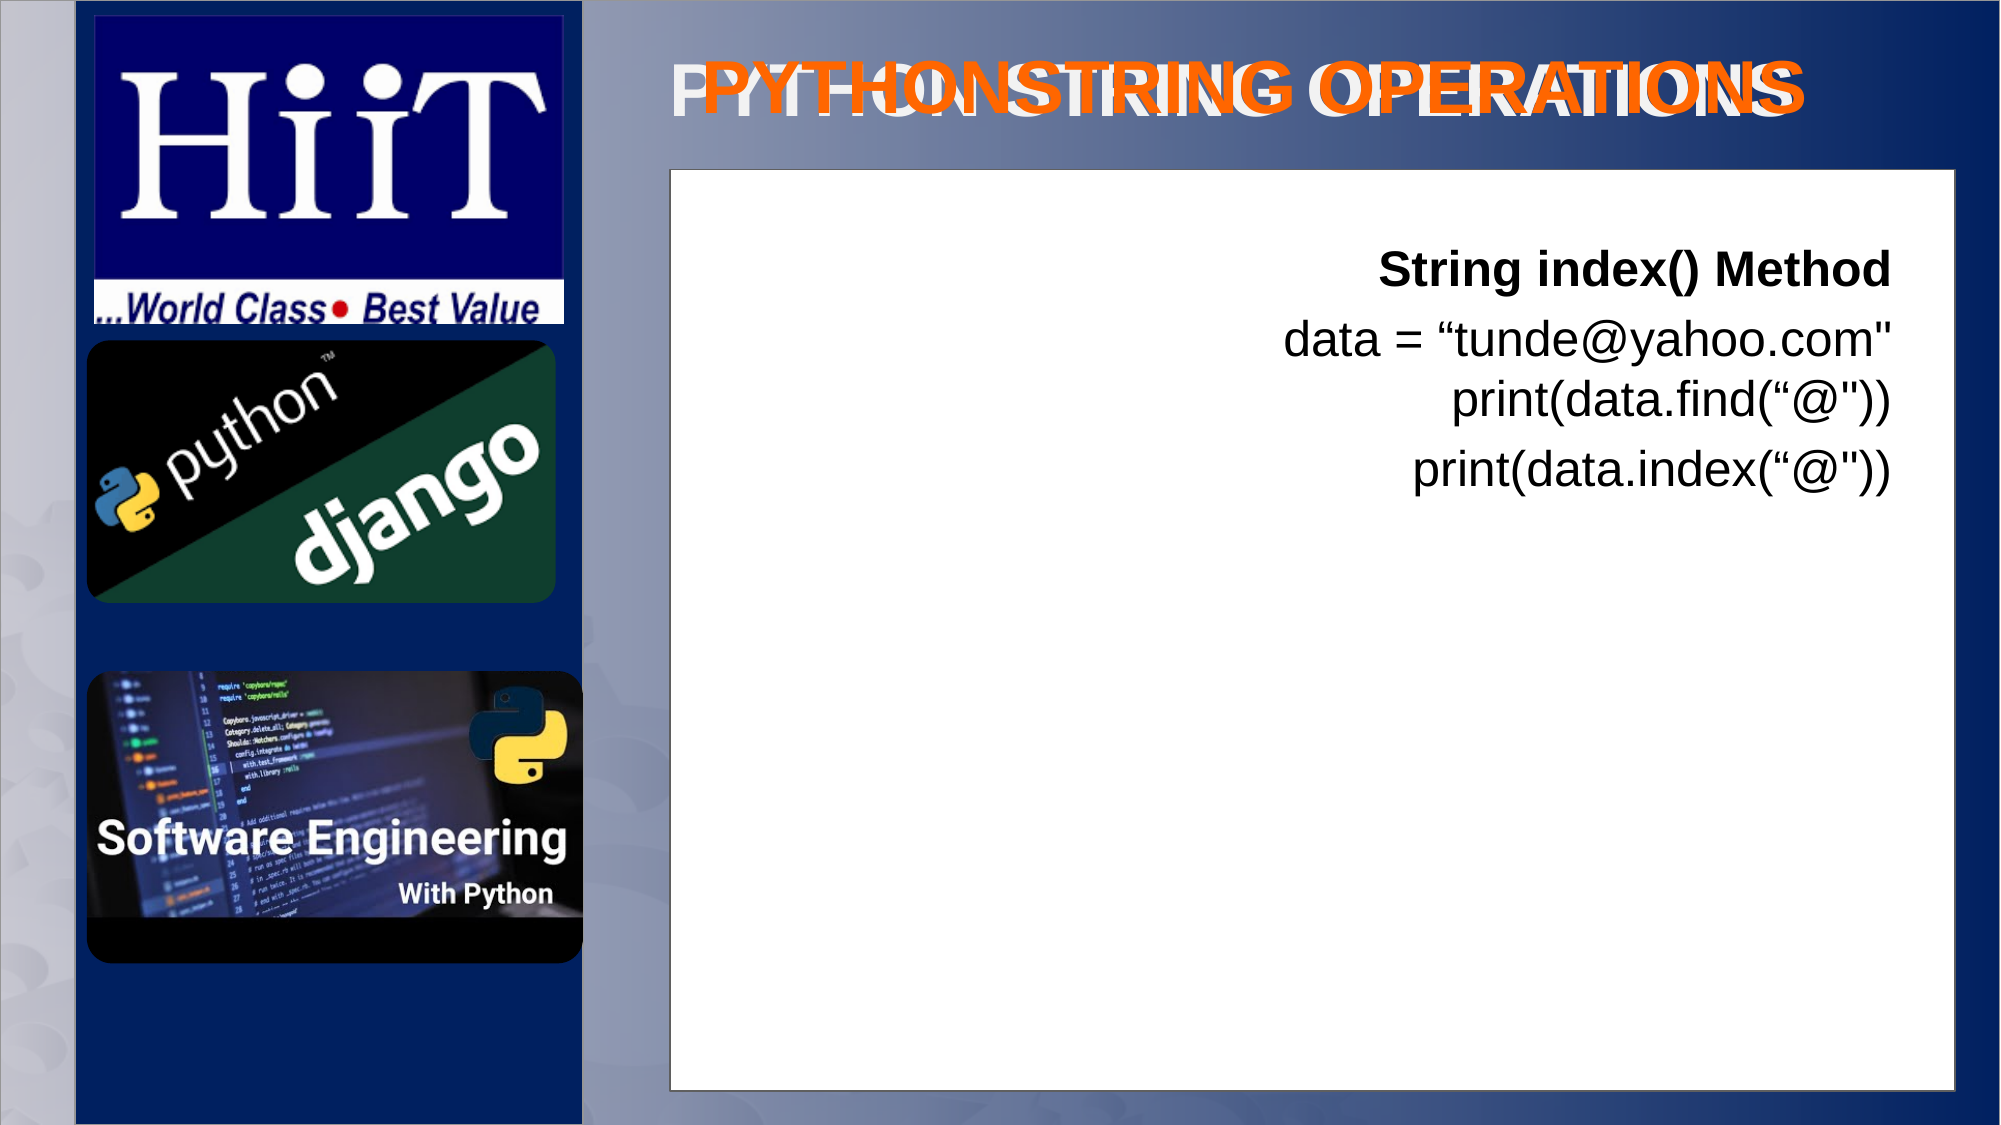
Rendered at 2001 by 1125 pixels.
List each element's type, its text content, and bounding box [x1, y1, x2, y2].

text_box PYTHON STRING OPERATIONS [582, 62, 1833, 202]
picture [86, 340, 556, 603]
text_box [584, 0, 2000, 1125]
text_box [74, 0, 584, 1125]
text_box [0, 0, 74, 1125]
text_box [669, 169, 1955, 1091]
picture [94, 15, 564, 324]
text_box PYTHONSTRING OPERATIONS [582, 13, 1824, 154]
subtitle String index() Method data = “tunde@yahoo.com" print(data.find(“@")) print(data.index(“@")) [679, 228, 1908, 517]
picture [86, 671, 583, 964]
